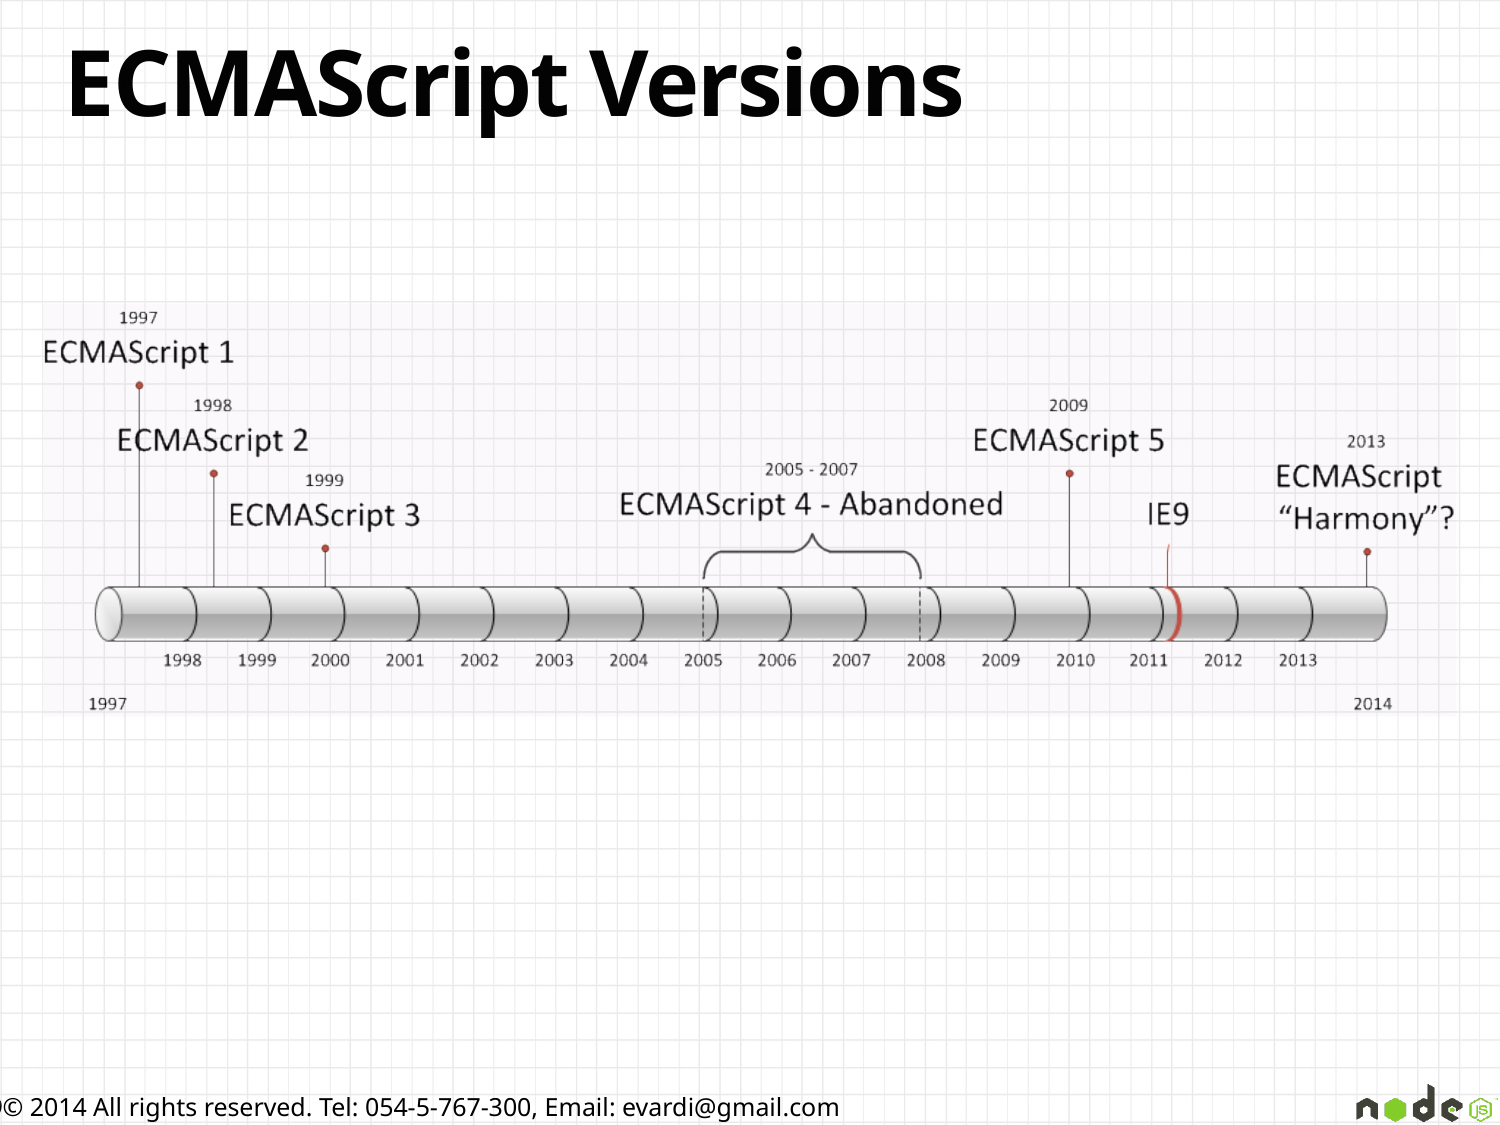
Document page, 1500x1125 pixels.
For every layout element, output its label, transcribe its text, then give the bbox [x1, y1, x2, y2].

picture [0, 0, 1500, 1125]
title ECMAScript Versions [63, 37, 1436, 138]
